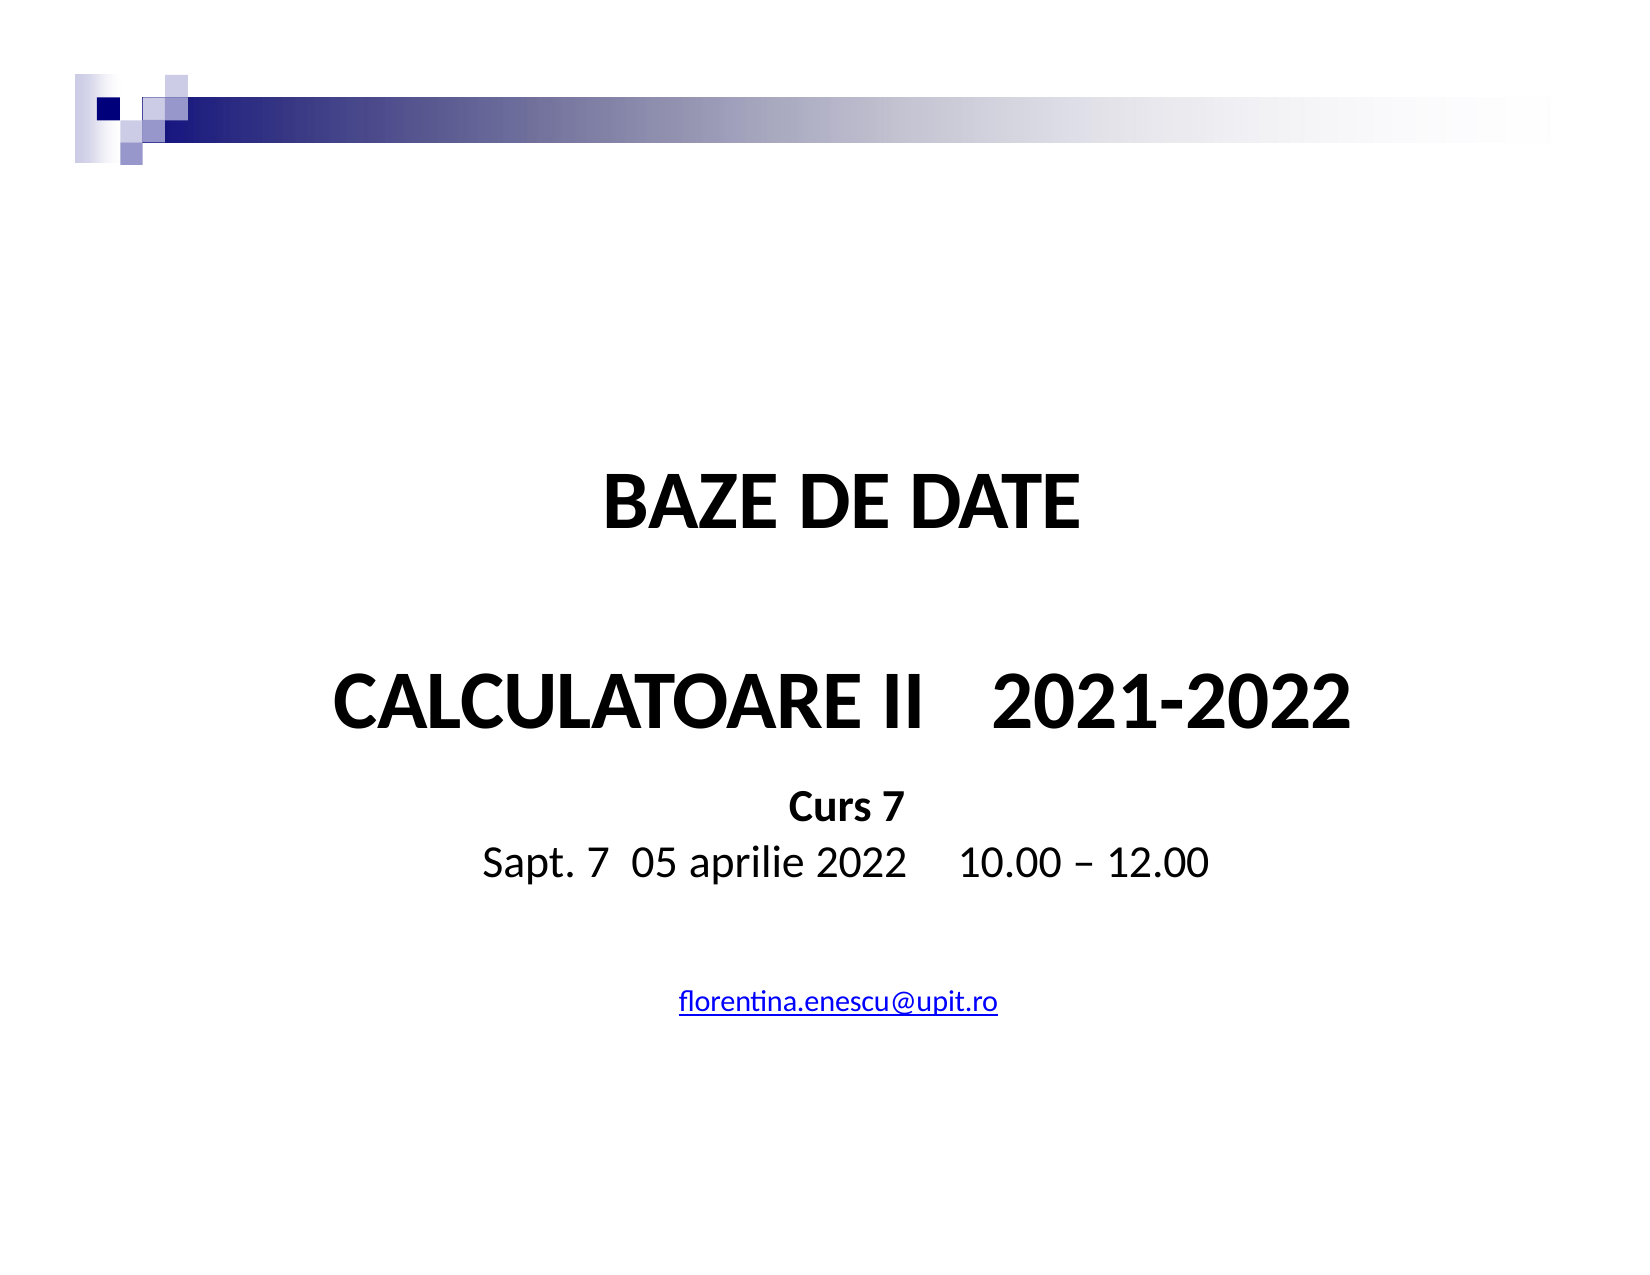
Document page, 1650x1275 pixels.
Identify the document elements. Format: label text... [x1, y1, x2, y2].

text_box florentina.enescu@upit.ro [676, 978, 1013, 1018]
title BAZE DE DATE [600, 443, 1090, 659]
text_box CALCULATOARE II Curs 7 Sapt. 7 05 aprilie 2022 [331, 589, 938, 887]
text_box 2021-2022 [989, 643, 1358, 746]
text_box 10.00 – 12.00 [955, 828, 1216, 887]
picture [165, 97, 1551, 143]
picture [75, 74, 121, 163]
